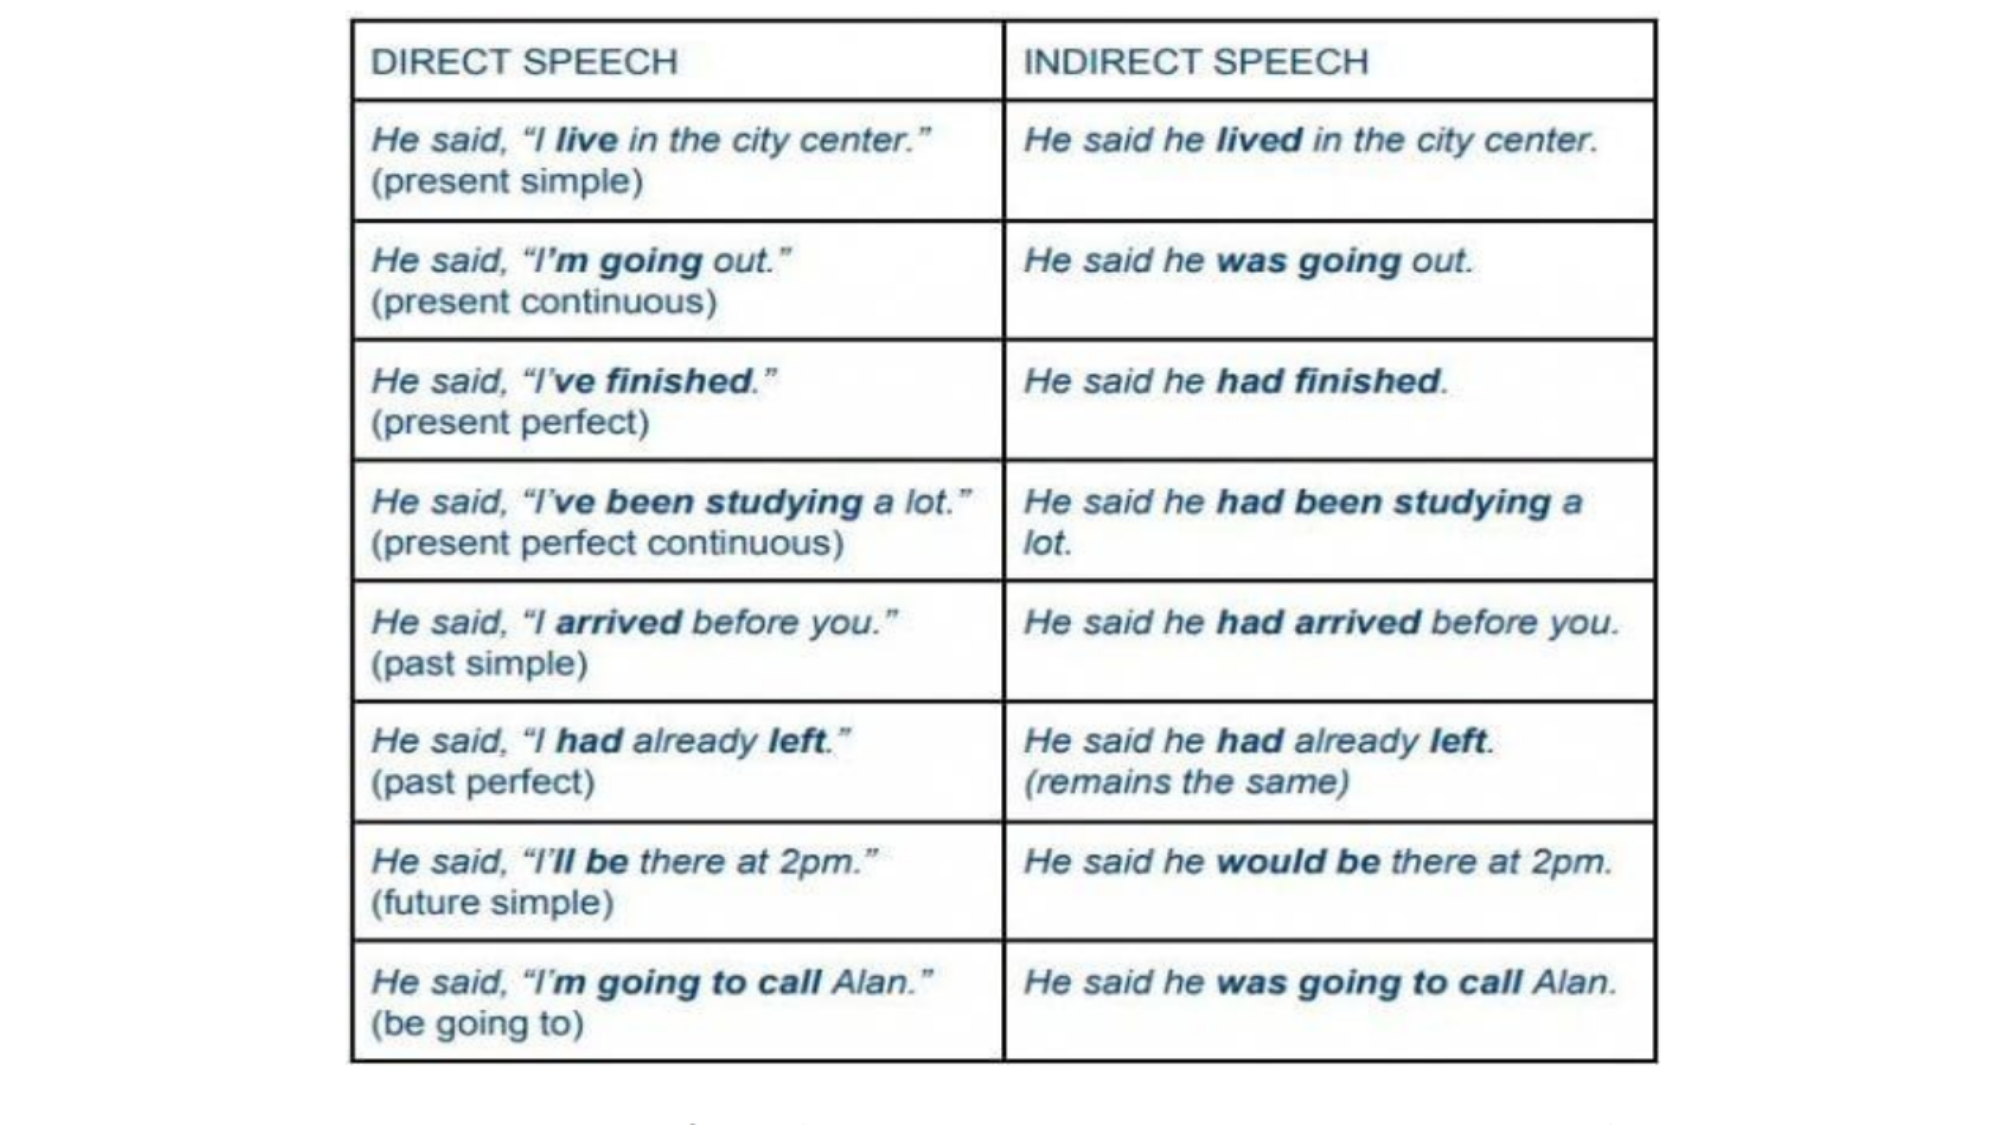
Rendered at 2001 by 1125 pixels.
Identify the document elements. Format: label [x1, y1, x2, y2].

picture [270, 0, 1749, 1125]
